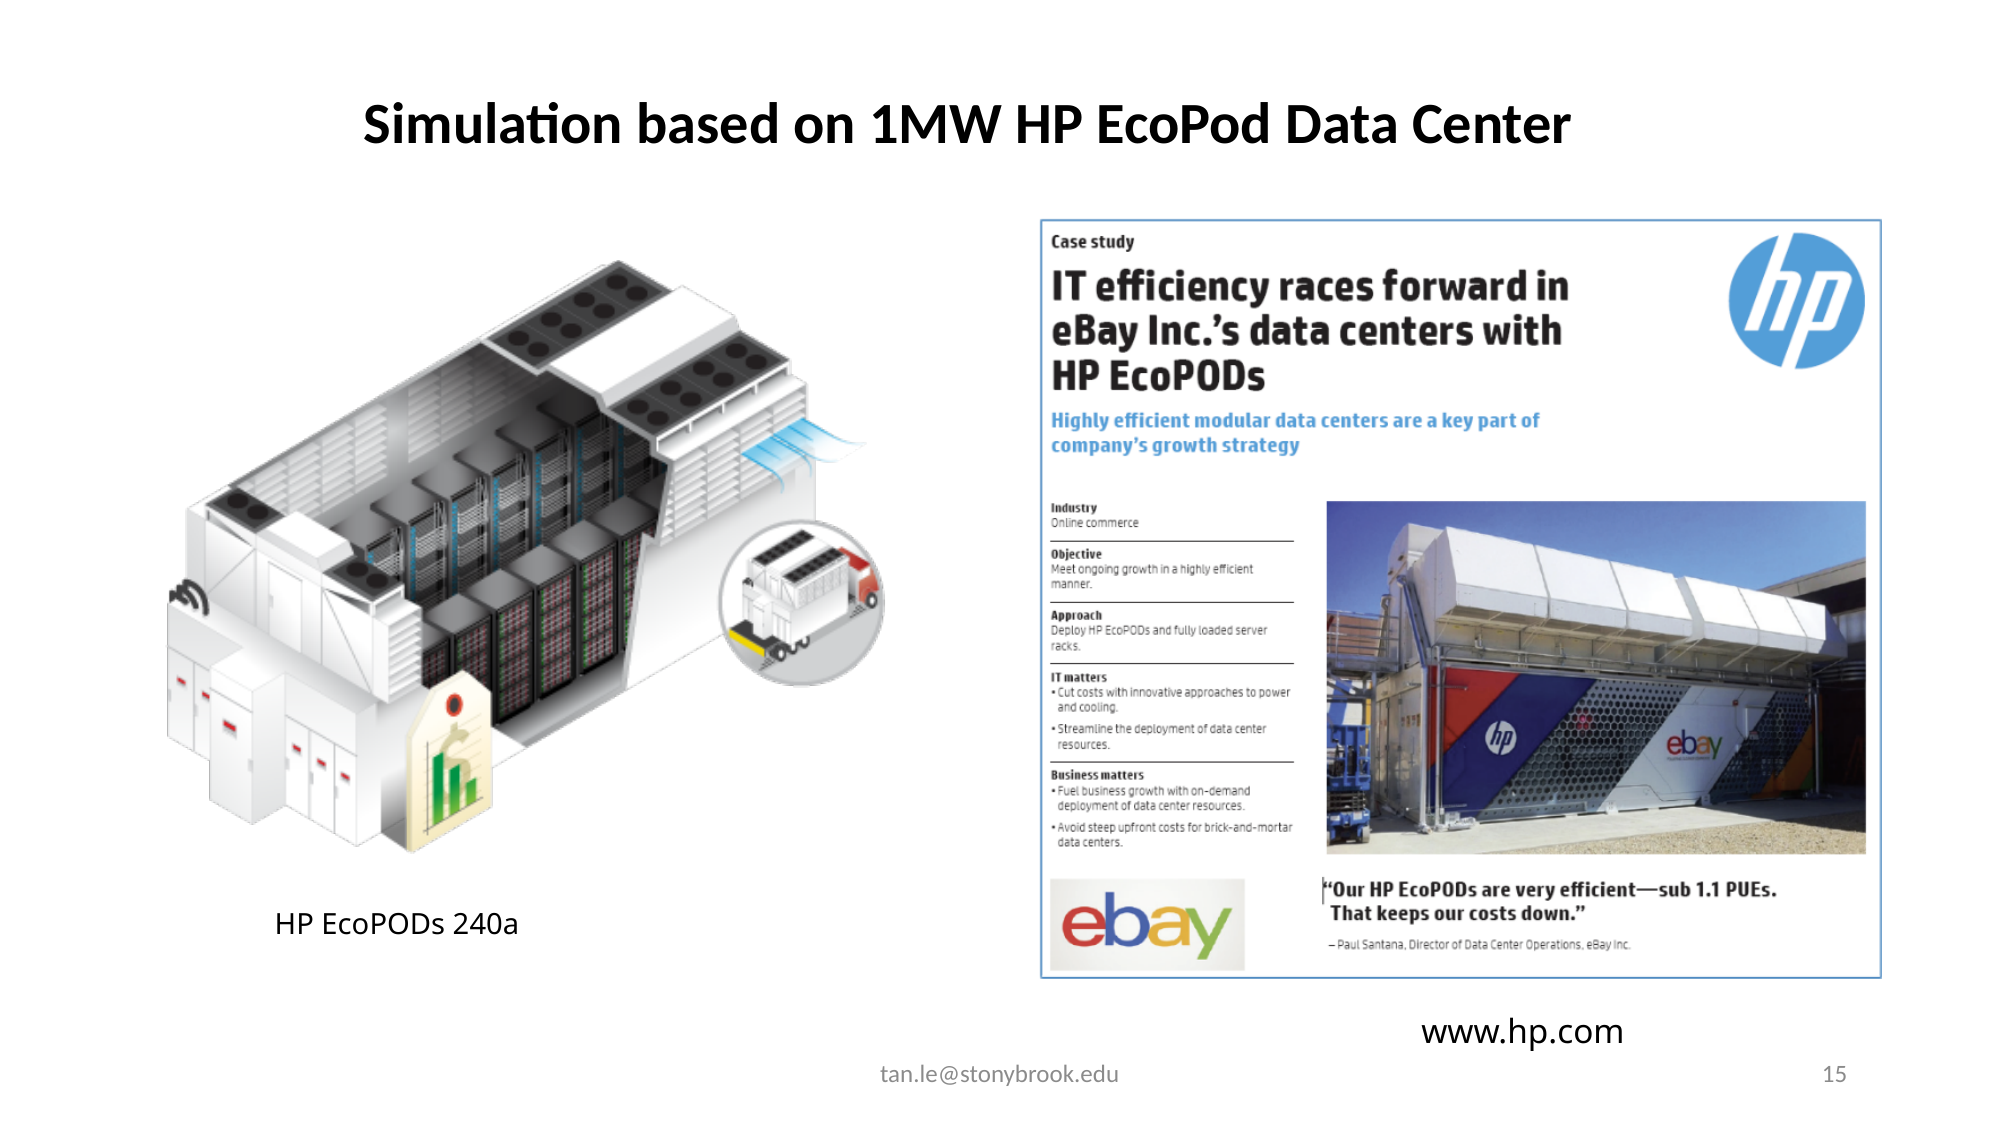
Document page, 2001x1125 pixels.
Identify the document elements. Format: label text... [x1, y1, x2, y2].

text_box Simulation based on 1MW HP EcoPod Data Center [349, 78, 1588, 163]
footer tan.le@stonybrook.edu [662, 1042, 1338, 1103]
slide_number 15 [1412, 1042, 1863, 1103]
picture [1041, 220, 1879, 976]
picture [42, 260, 1001, 854]
text_box HP EcoPODs 240a [259, 897, 783, 948]
text_box www.hp.com [1406, 1002, 1640, 1058]
